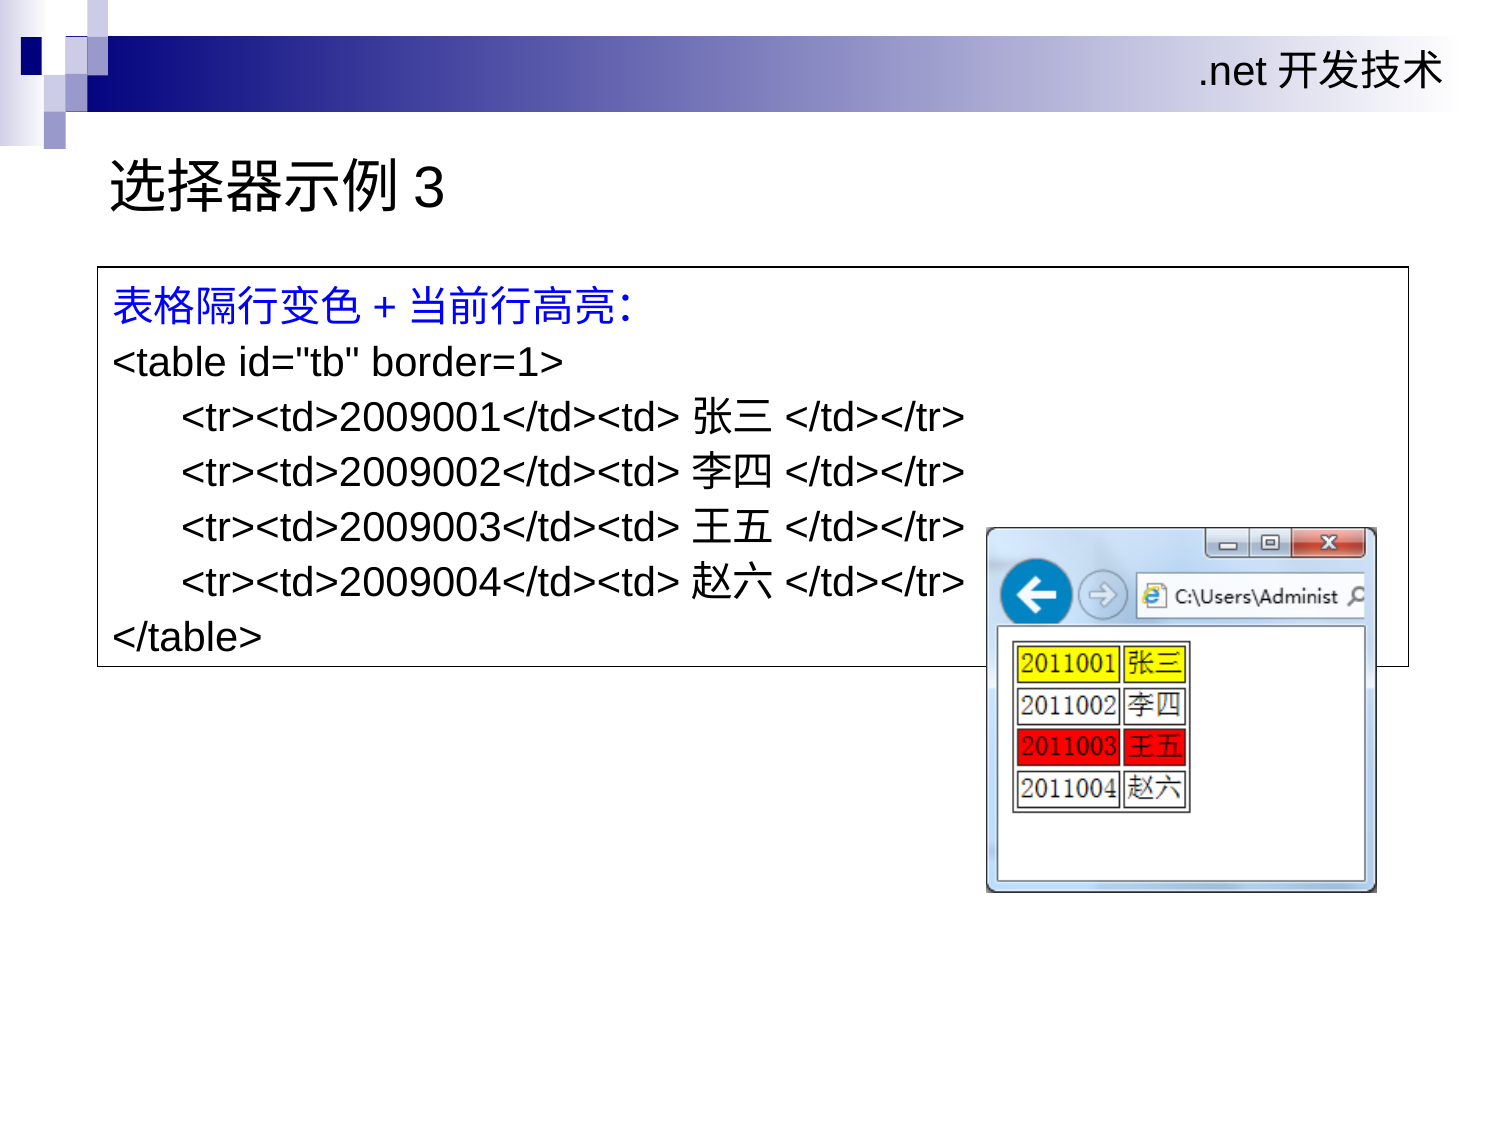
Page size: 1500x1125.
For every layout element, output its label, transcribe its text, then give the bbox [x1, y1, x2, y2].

picture [985, 526, 1378, 893]
text_box 表格隔行变色+当前行高亮： <table id="tb" border=1> <tr><td>2009001</td><td>张三</td></tr> <tr><td>2009002</td><td>李四</td></tr> <tr><td>2009003</td><td>王五</td></tr> <tr><td>2009004</td><td>赵六</td></tr> </table> [97, 267, 1409, 667]
title 选择器示例3 [93, 125, 1010, 244]
